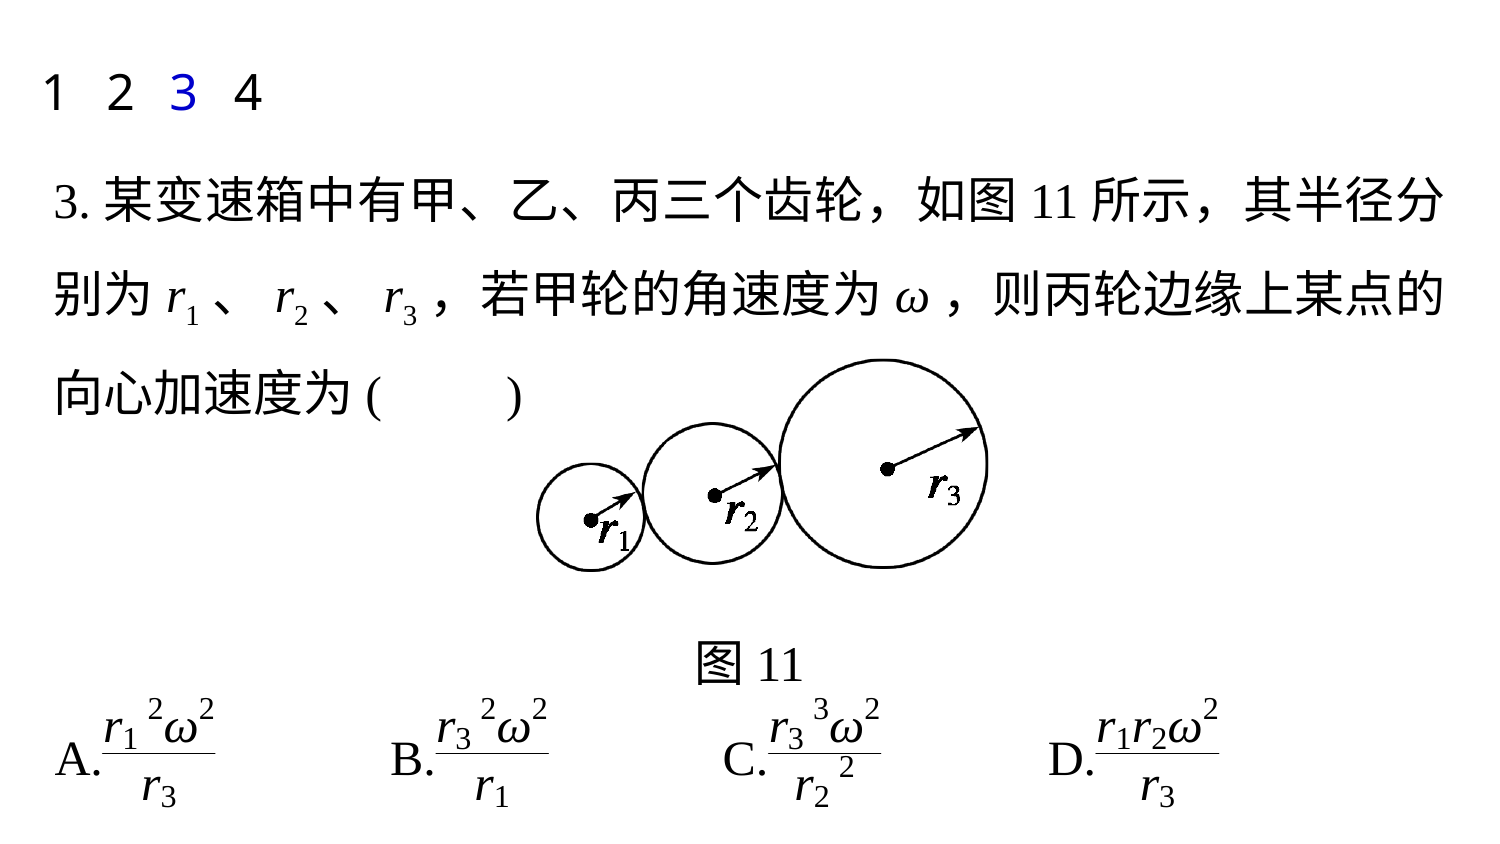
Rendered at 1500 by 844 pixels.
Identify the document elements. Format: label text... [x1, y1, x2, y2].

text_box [54, 697, 1387, 820]
text_box 4 [216, 54, 274, 127]
picture [512, 350, 992, 581]
text_box 2 [89, 54, 146, 127]
text_box 3 [152, 54, 210, 127]
text_box 1 [23, 54, 81, 127]
text_box 3.某变速箱中有甲、乙、丙三个齿轮，如图11所示，其半径分别为r1、r2、r3，若甲轮的角速度为ω，则丙轮边缘上某点的向心加速度为( ) 图11 [38, 131, 1461, 699]
